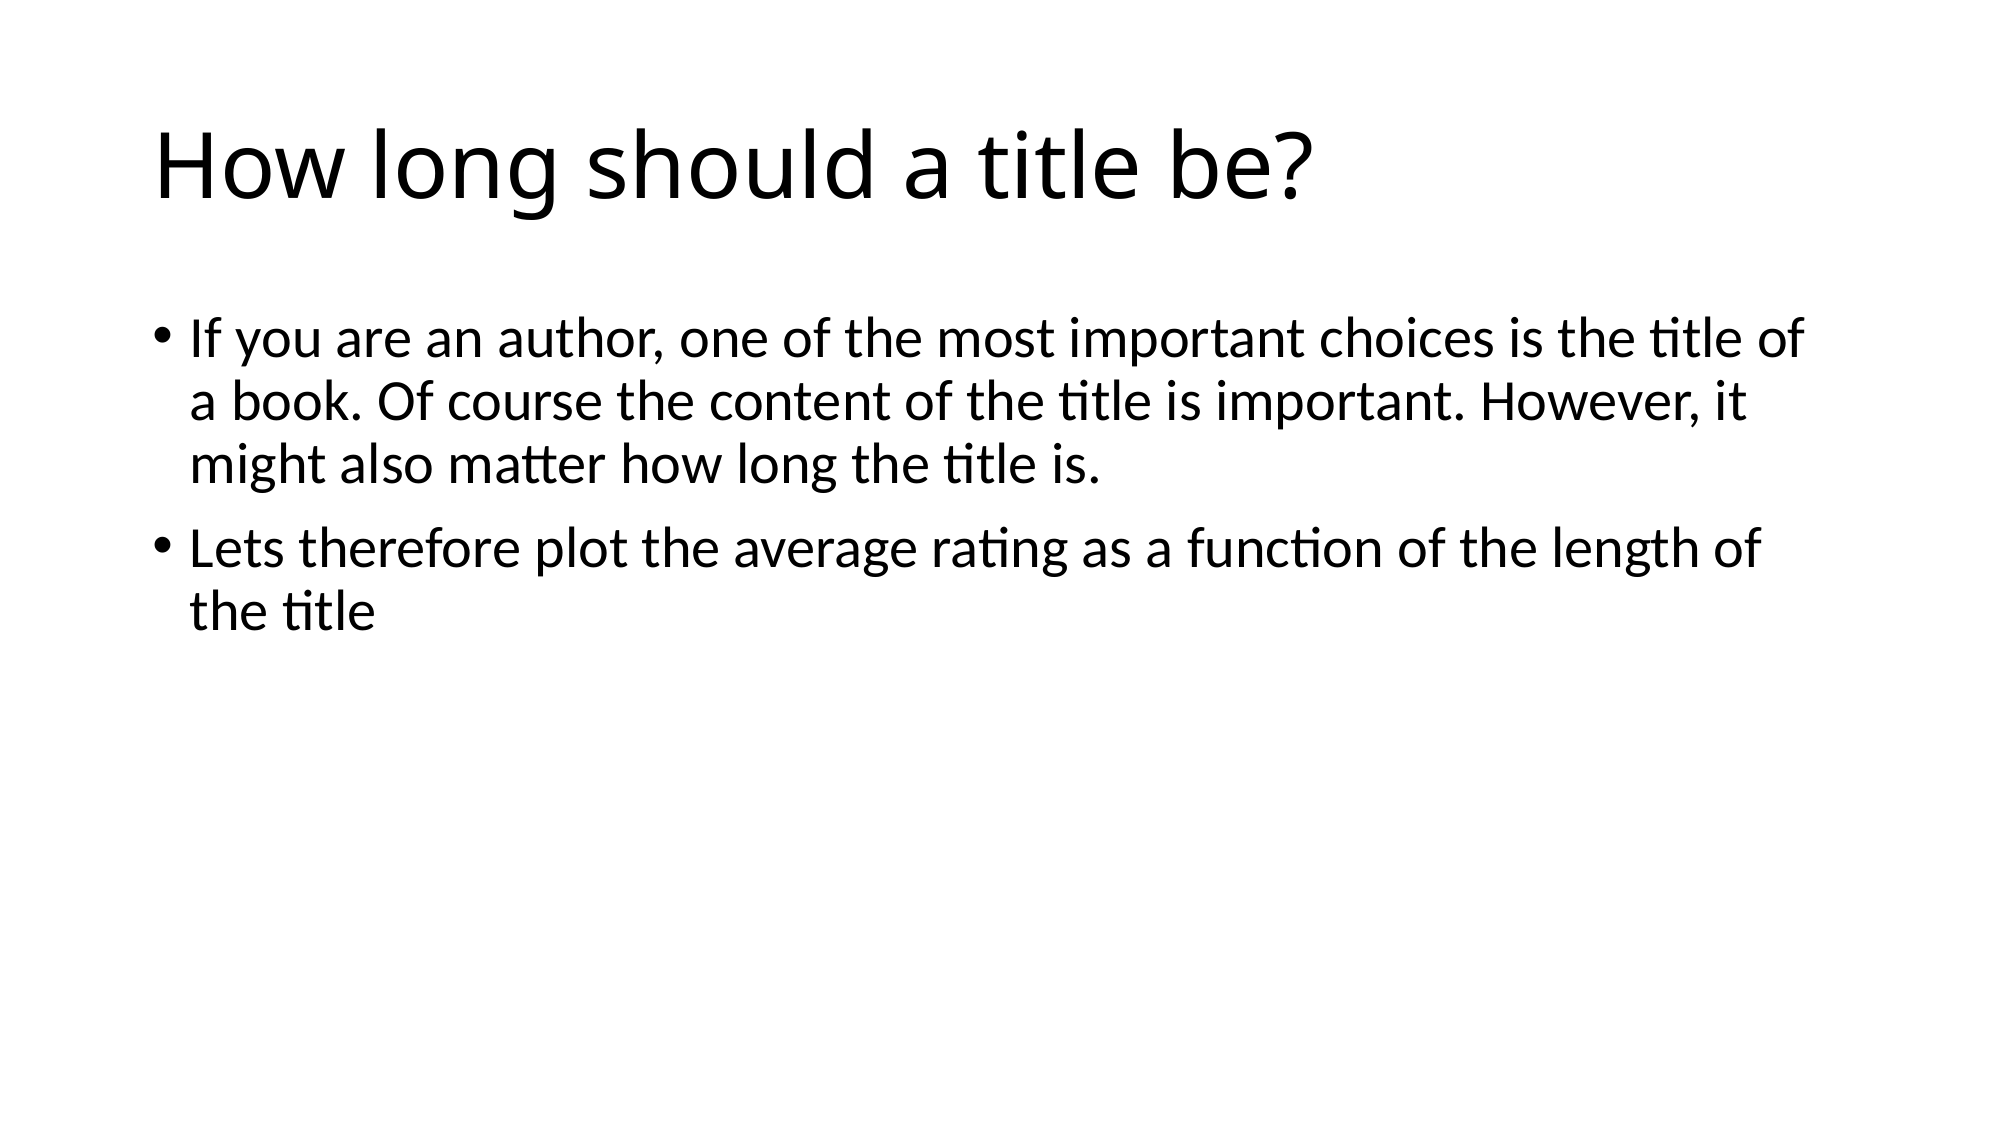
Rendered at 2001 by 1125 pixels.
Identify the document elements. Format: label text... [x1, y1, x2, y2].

list If you are an author, one of the most important choices is the title of a book. Of course the content of the title is important. However, it might also matter how long the title is. Lets therefore plot the average rating as a function of the length of the title [137, 299, 1863, 1014]
title How long should a title be? [137, 59, 1863, 278]
